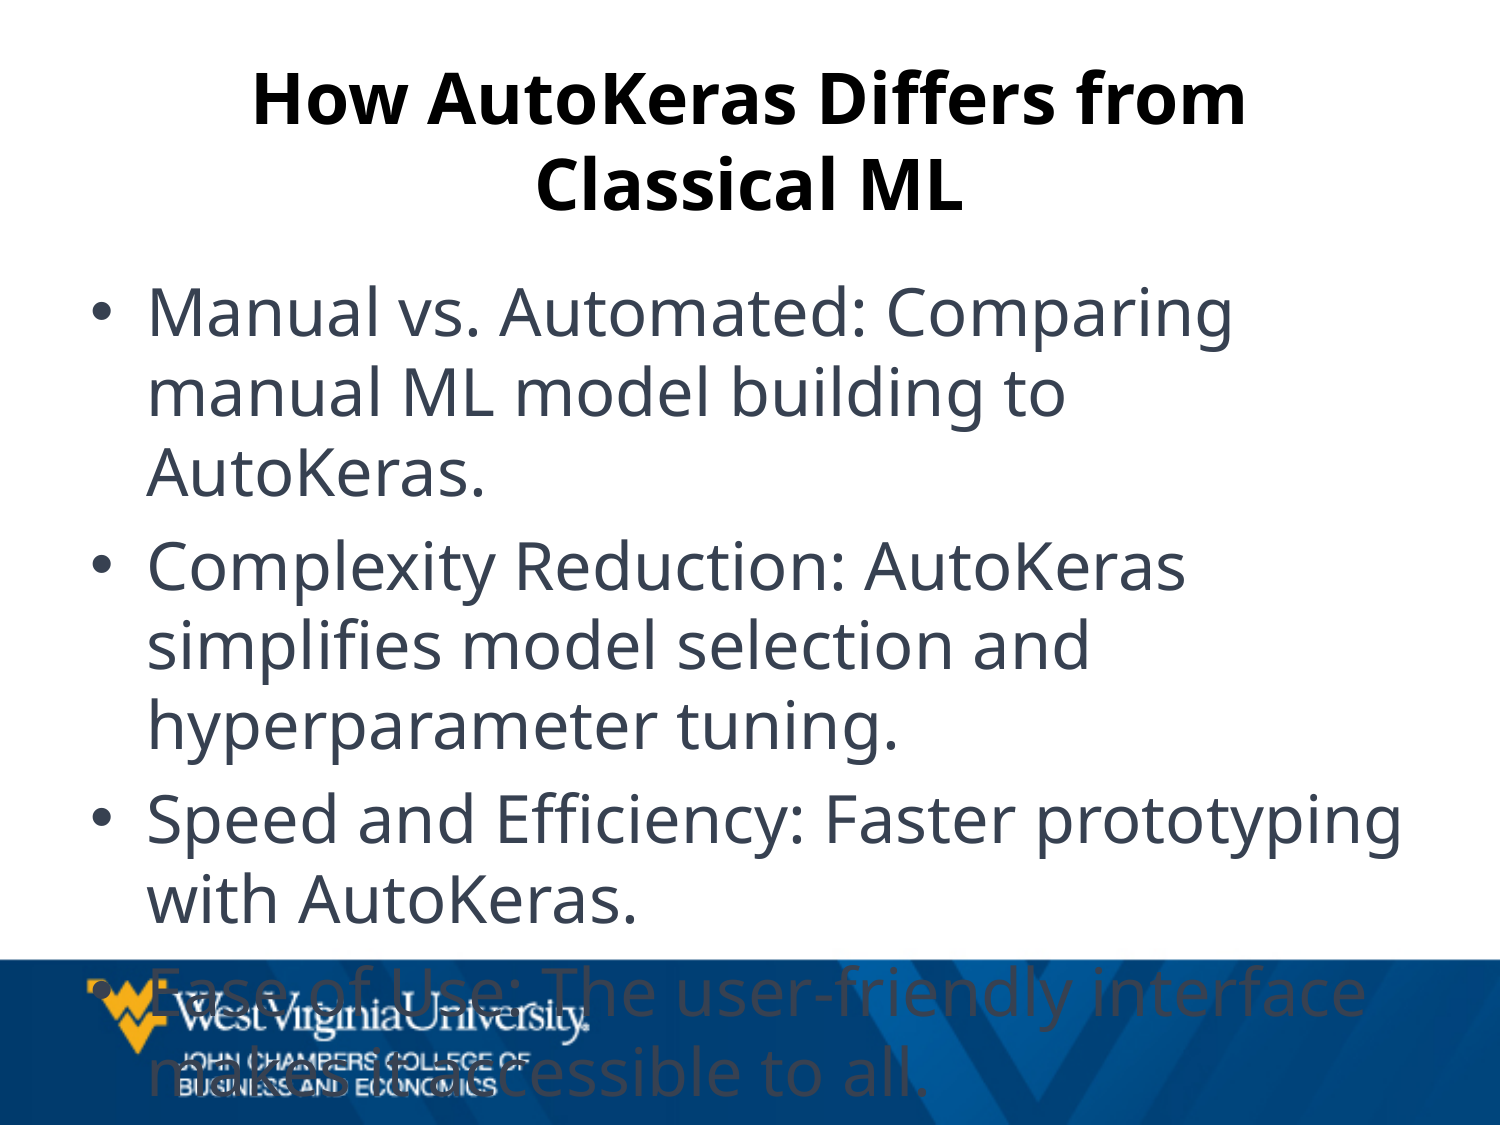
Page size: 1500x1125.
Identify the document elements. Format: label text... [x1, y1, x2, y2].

list Manual vs. Automated: Comparing manual ML model building to AutoKeras. Complexity Reduction: AutoKeras simplifies model selection and hyperparameter tuning. Speed and Efficiency: Faster prototyping with AutoKeras. Ease of Use: The user-friendly interface makes it accessible to all. [75, 262, 1425, 1005]
title How AutoKeras Differs from Classical ML [75, 45, 1425, 233]
picture [0, 0, 1500, 1125]
